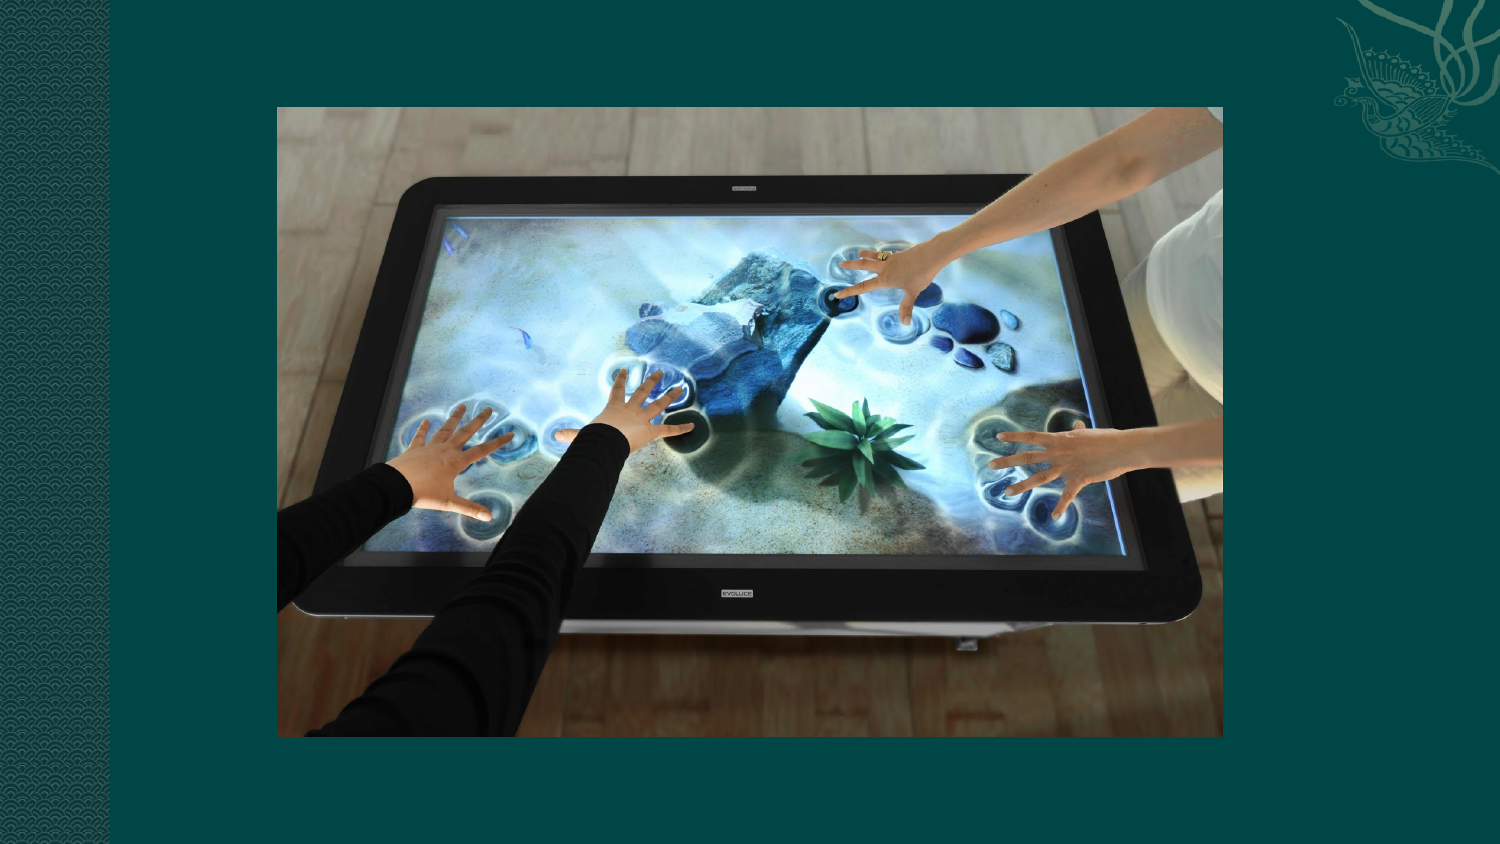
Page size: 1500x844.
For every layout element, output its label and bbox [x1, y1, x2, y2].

picture [277, 107, 1223, 737]
picture [0, 0, 110, 844]
